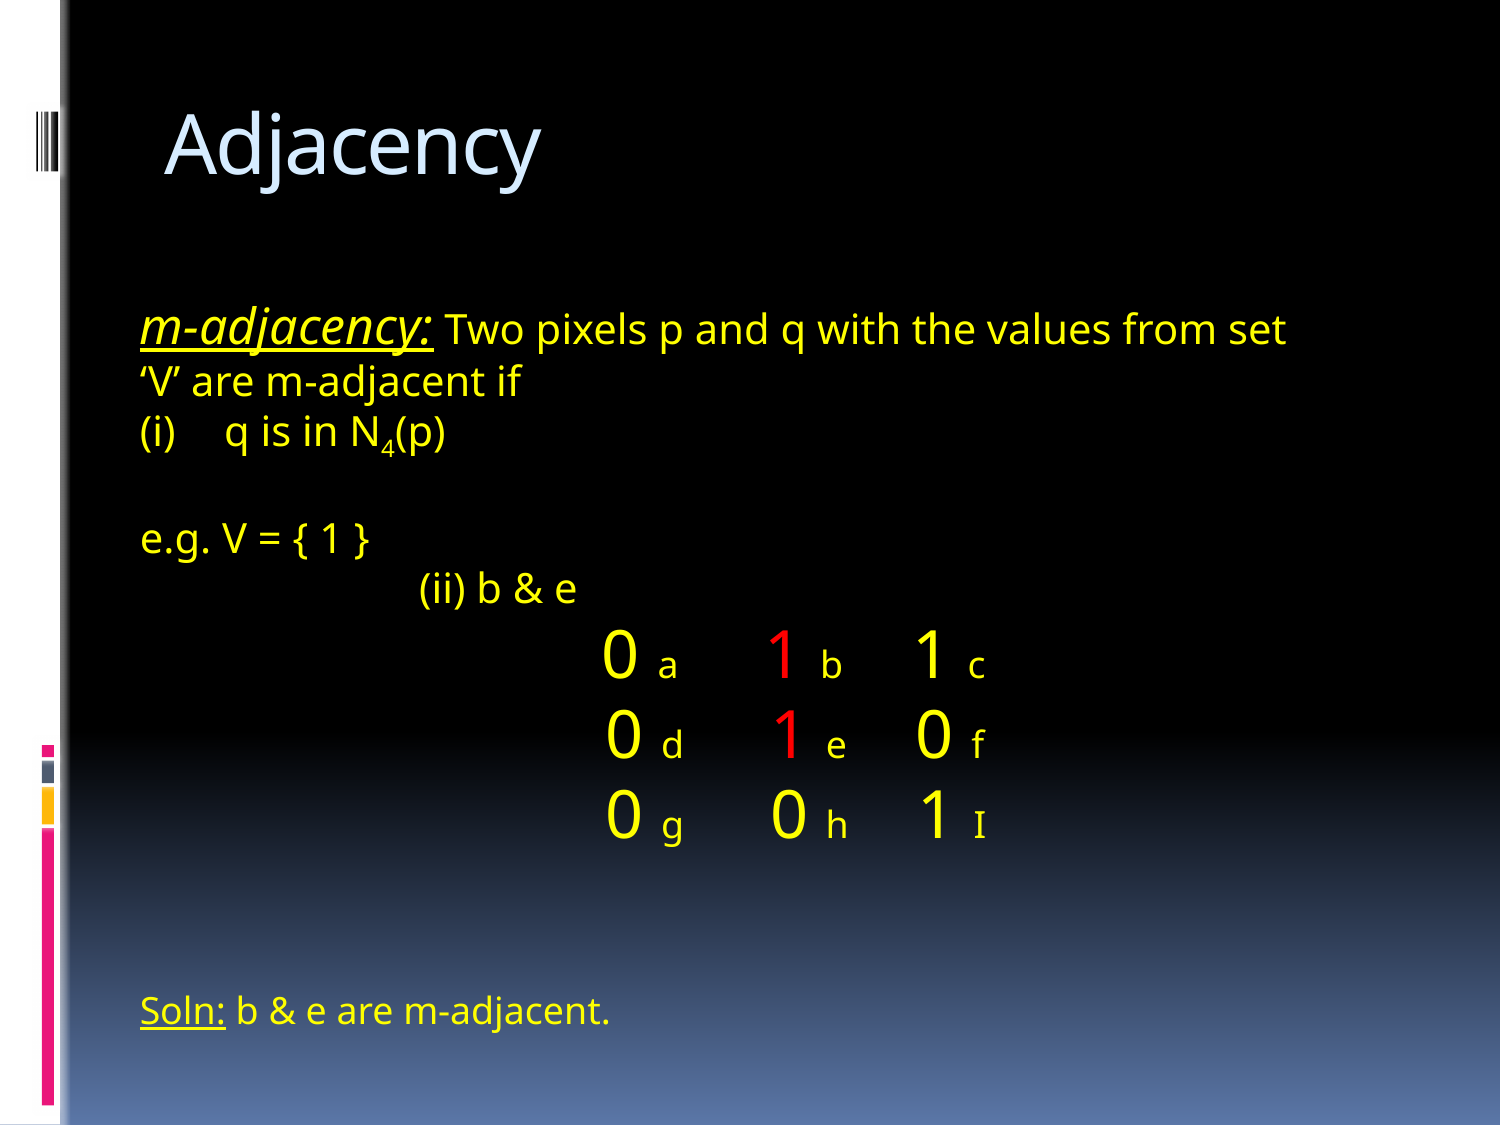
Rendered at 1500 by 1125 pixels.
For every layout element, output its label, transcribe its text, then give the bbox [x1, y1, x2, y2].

title Adjacency [150, 83, 1425, 200]
text_box m-adjacency: Two pixels p and q with the values from set ‘V’ are m-adjacent if q is in N4(p) e.g. V = { 1 } (ii) b & e 0 a 1 b 1 c 0 d 1 e 0 f 0 g 0 h 1 I Soln: b & e are m-adjacent. [124, 287, 1313, 1040]
